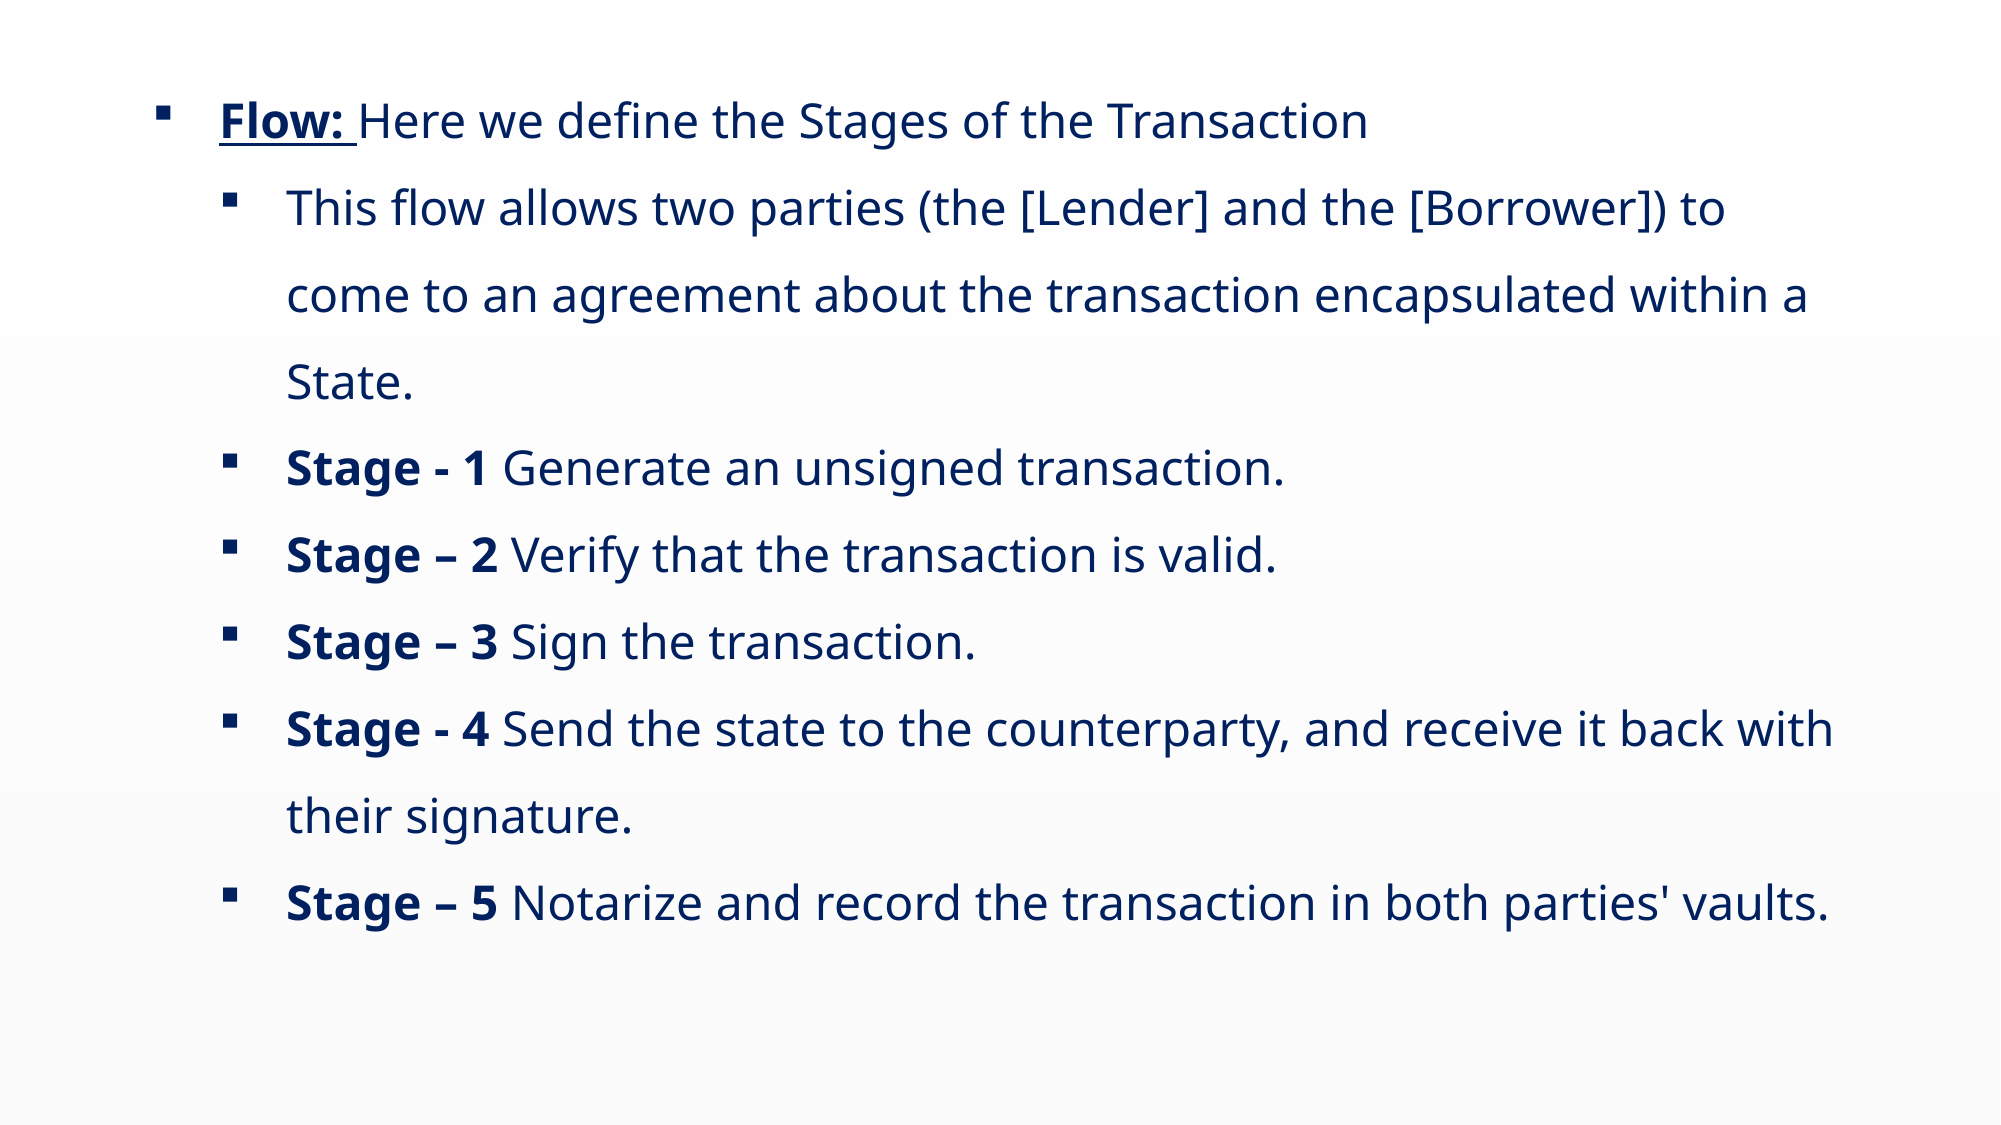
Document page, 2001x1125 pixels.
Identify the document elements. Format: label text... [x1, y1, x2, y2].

list Flow: Here we define the Stages of the Transaction This flow allows two parties (the [Lender] and the [Borrower]) to come to an agreement about the transaction encapsulated within a State. Stage - 1 Generate an unsigned transaction. Stage – 2 Verify that the transaction is valid. Stage – 3 Sign the transaction. Stage - 4 Send the state to the counterparty, and receive it back with their signature. Stage – 5 Notarize and record the transaction in both parties' vaults. [137, 53, 1863, 1014]
